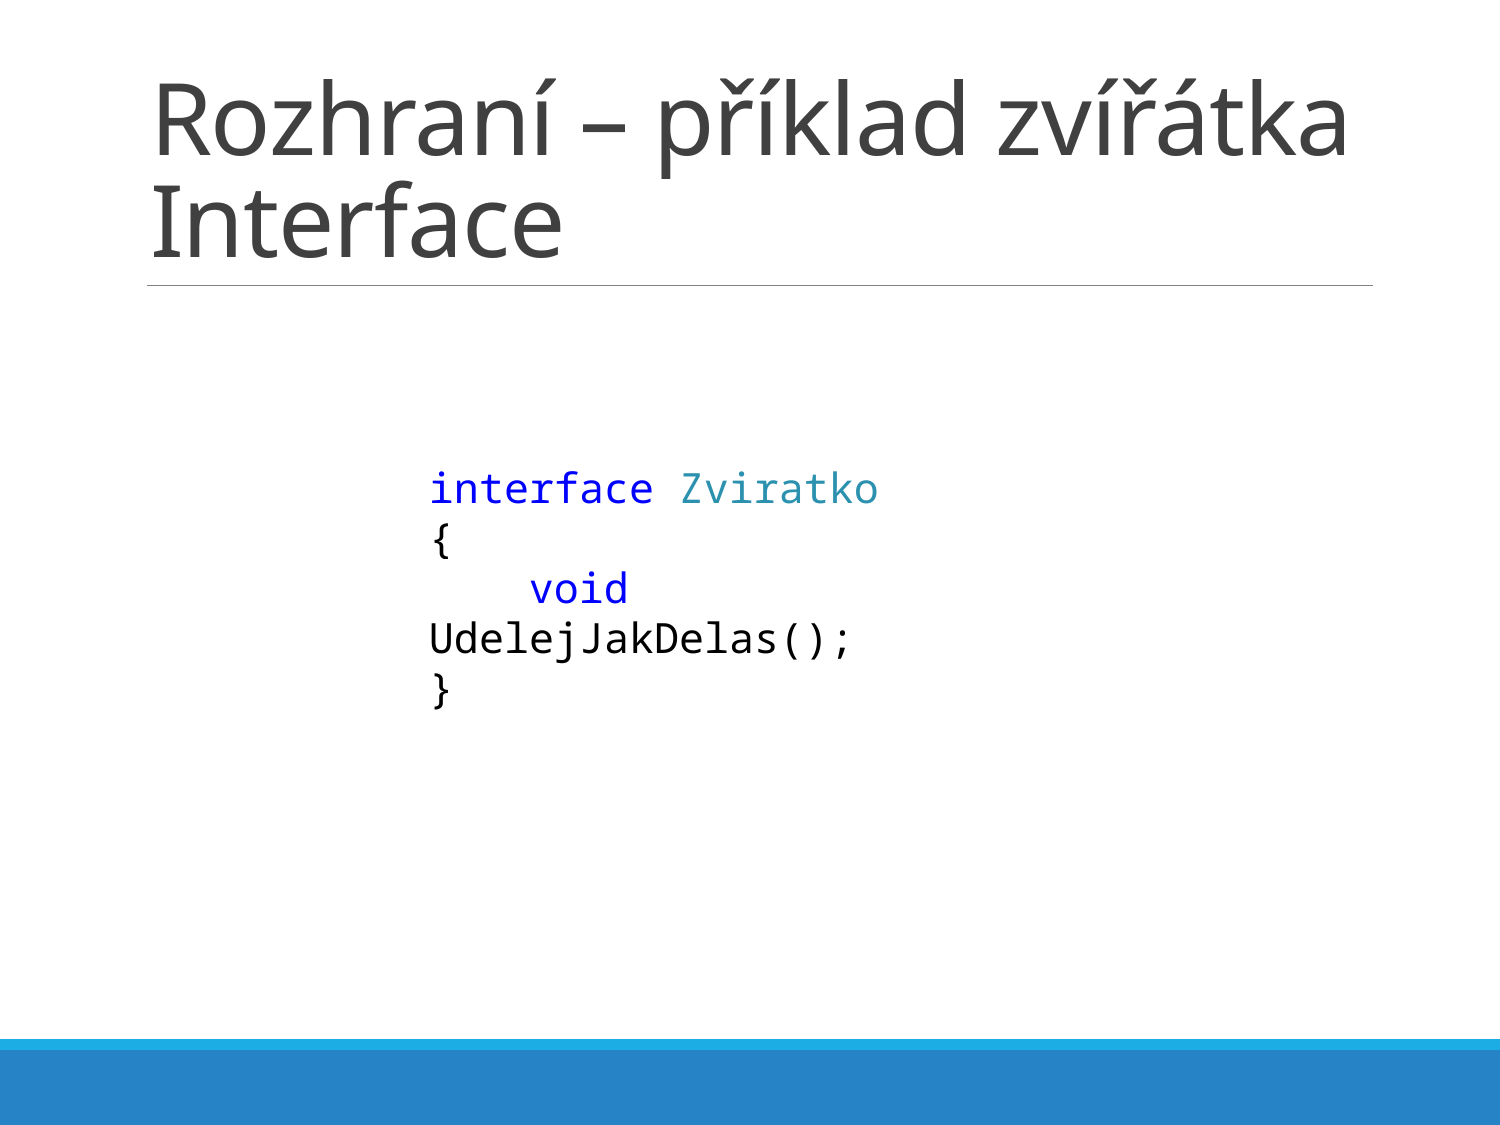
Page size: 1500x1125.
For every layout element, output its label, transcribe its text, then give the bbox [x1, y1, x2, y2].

title Rozhraní – příklad zvířátka Interface [135, 47, 1373, 285]
text_box interface Zviratko { void UdelejJakDelas(); } [414, 453, 1086, 719]
